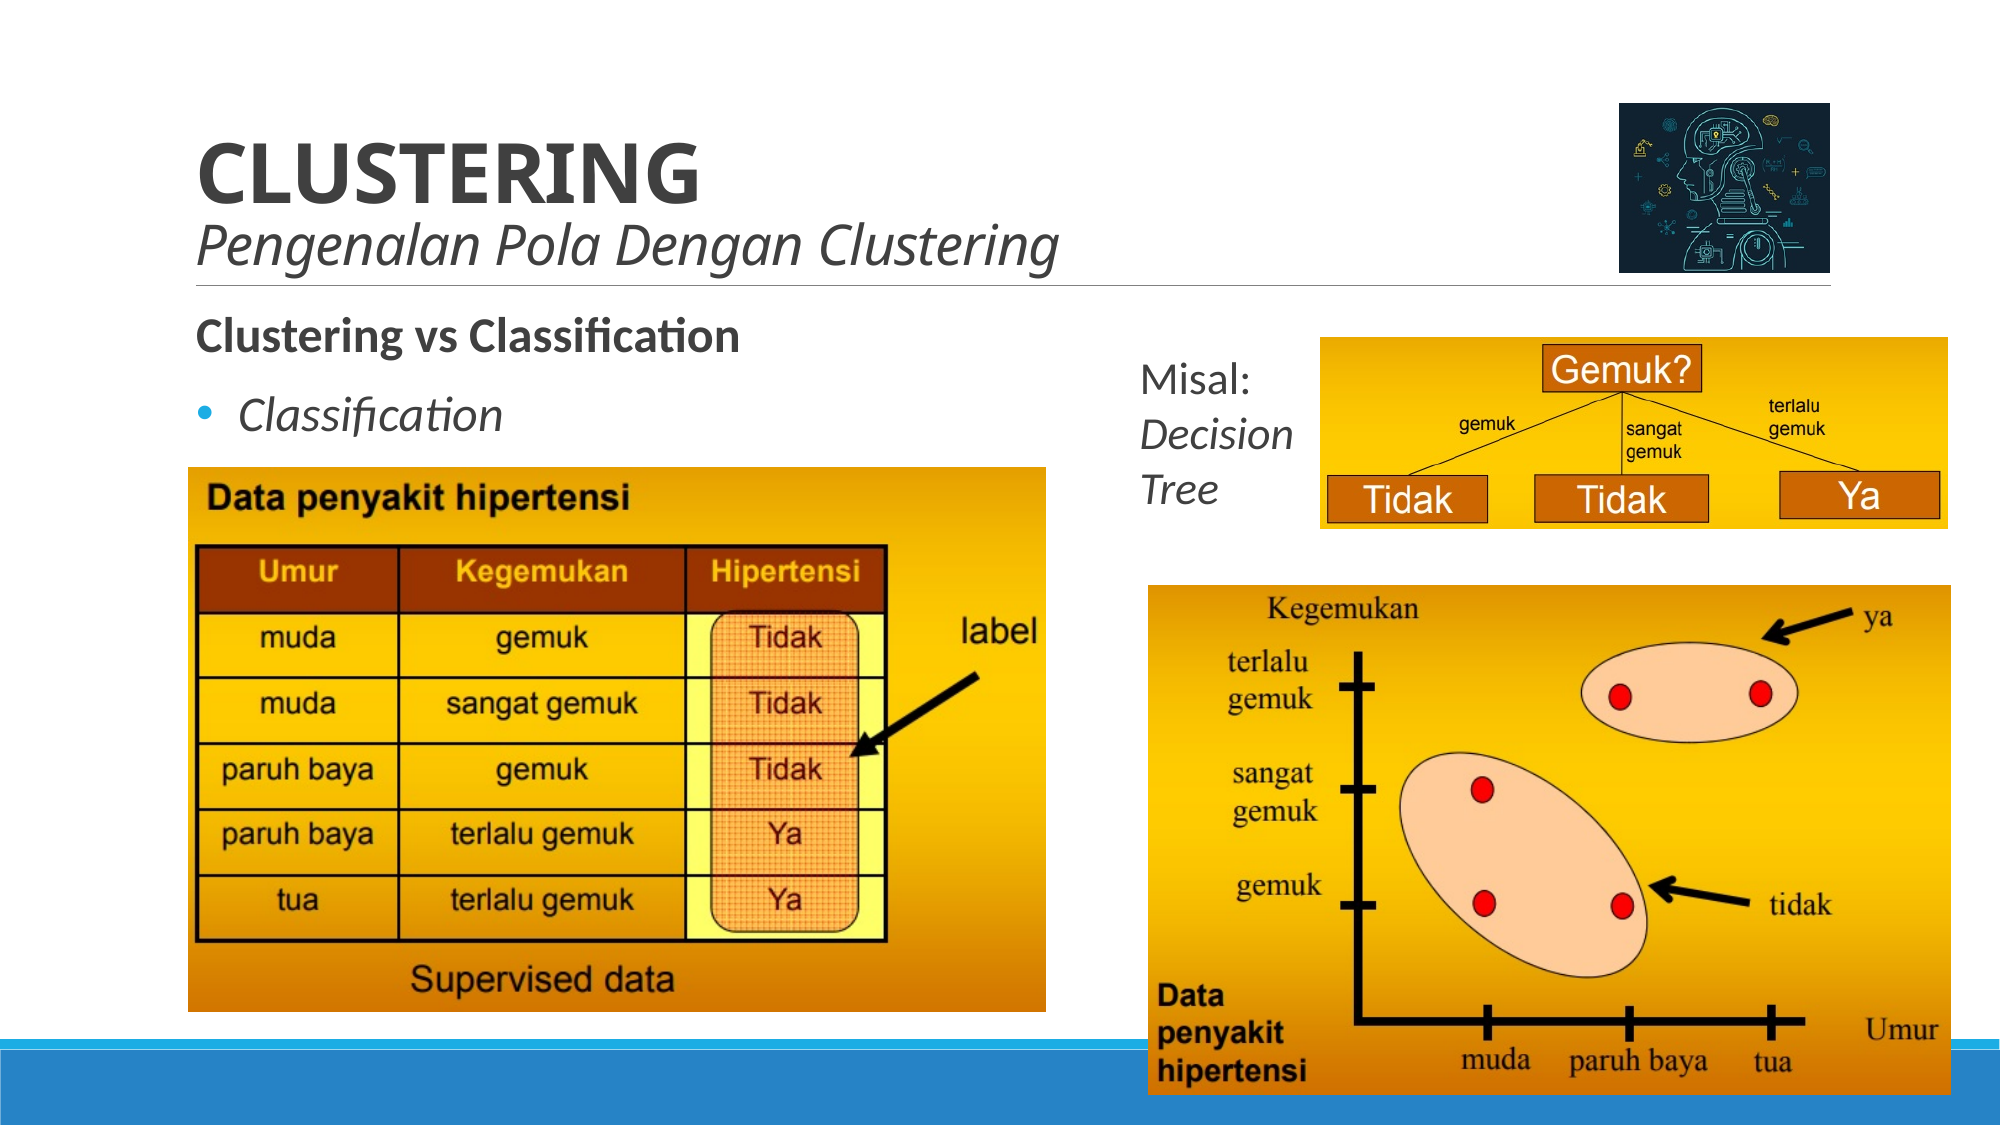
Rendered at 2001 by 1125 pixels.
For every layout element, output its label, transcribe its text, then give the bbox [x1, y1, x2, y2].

picture [1147, 584, 1952, 1096]
picture [1618, 102, 1831, 273]
title CLUSTERING Pengenalan Pola Dengan Clustering [180, 47, 1830, 285]
picture [1319, 337, 1949, 529]
picture [188, 466, 1047, 1013]
text_box Misal: Decision Tree [1123, 341, 1319, 532]
text_box Clustering vs Classification Classification [180, 302, 1000, 541]
